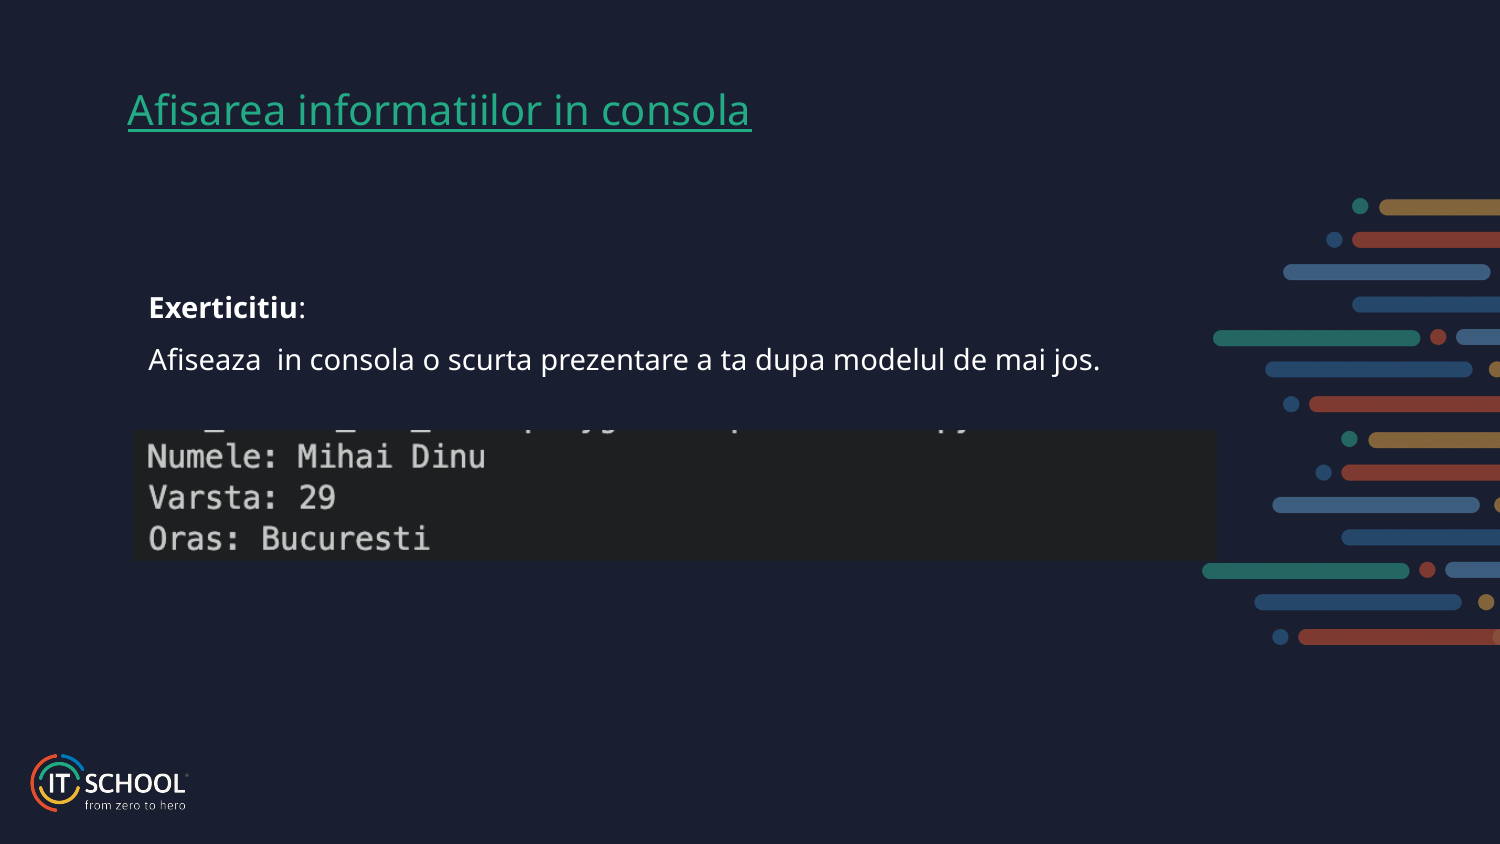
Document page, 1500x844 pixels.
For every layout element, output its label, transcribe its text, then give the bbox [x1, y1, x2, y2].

picture [133, 198, 1500, 645]
text_box Exerticitiu: Afiseaza in consola o scurta prezentare a ta dupa modelul de mai jos. [133, 256, 1128, 430]
picture [27, 748, 192, 818]
text_box Afisarea informatiilor in consola [112, 69, 1036, 150]
